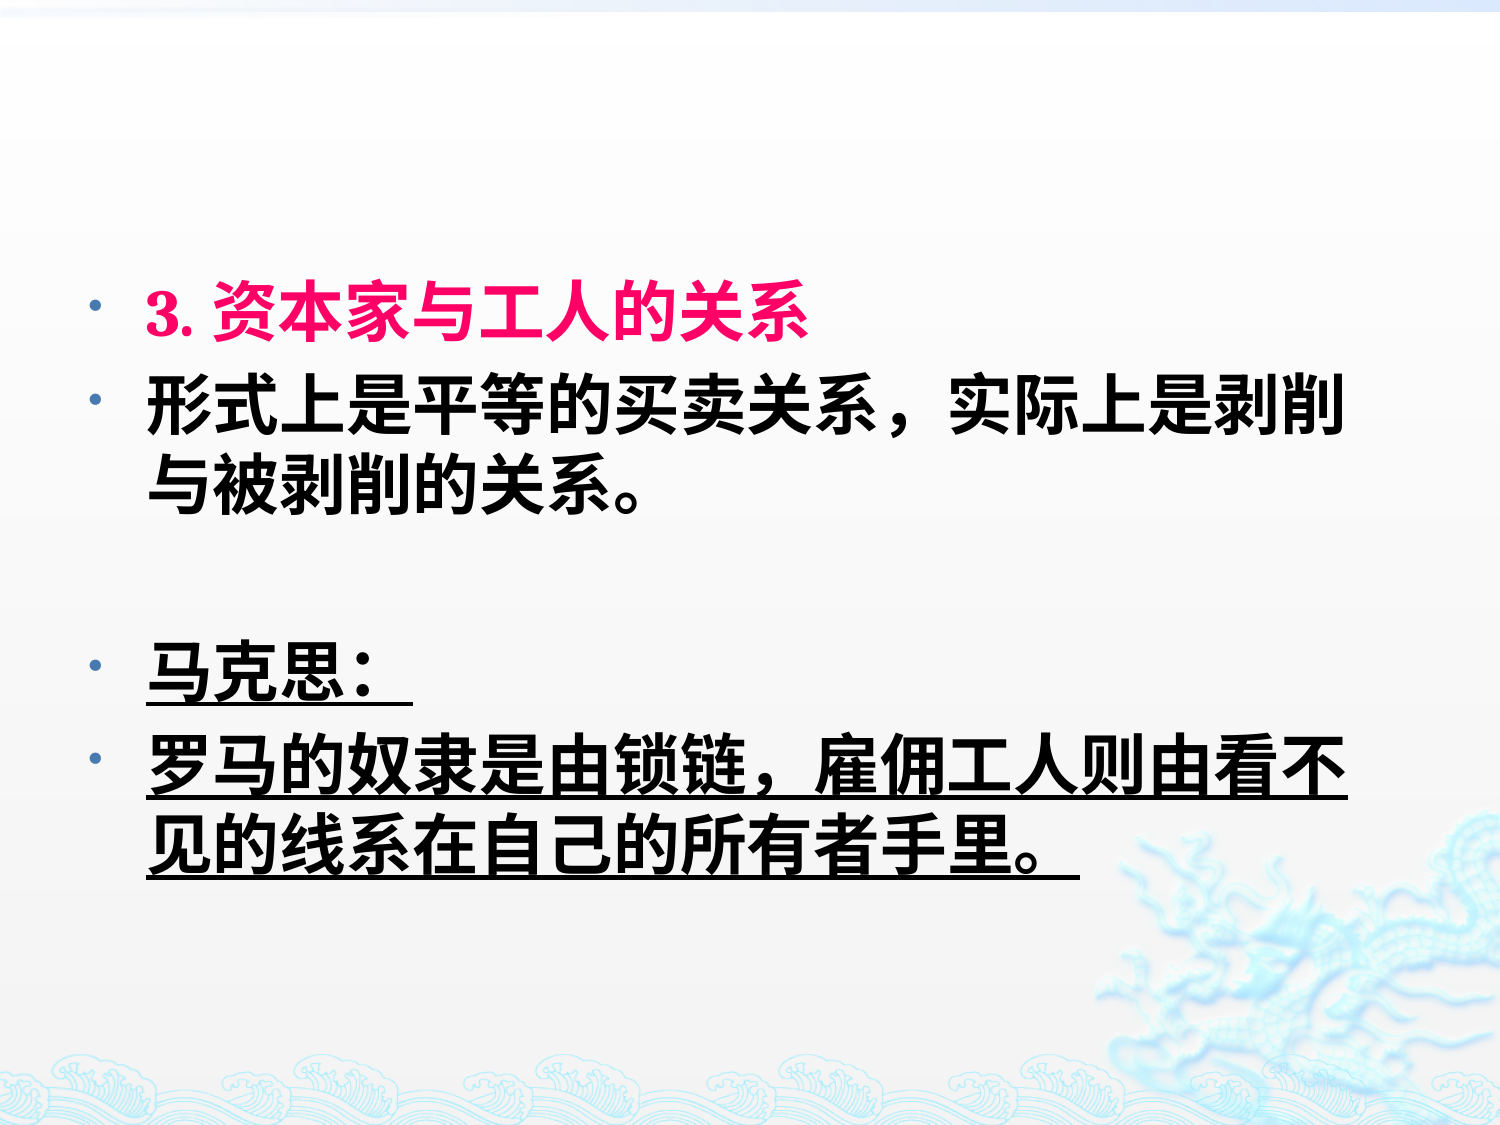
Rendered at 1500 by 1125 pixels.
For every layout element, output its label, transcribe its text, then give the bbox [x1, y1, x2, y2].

list 3.资本家与工人的关系 形式上是平等的买卖关系，实际上是剥削与被剥削的关系。 马克思： 罗马的奴隶是由锁链，雇佣工人则由看不见的线系在自己的所有者手里。 [75, 262, 1425, 1005]
